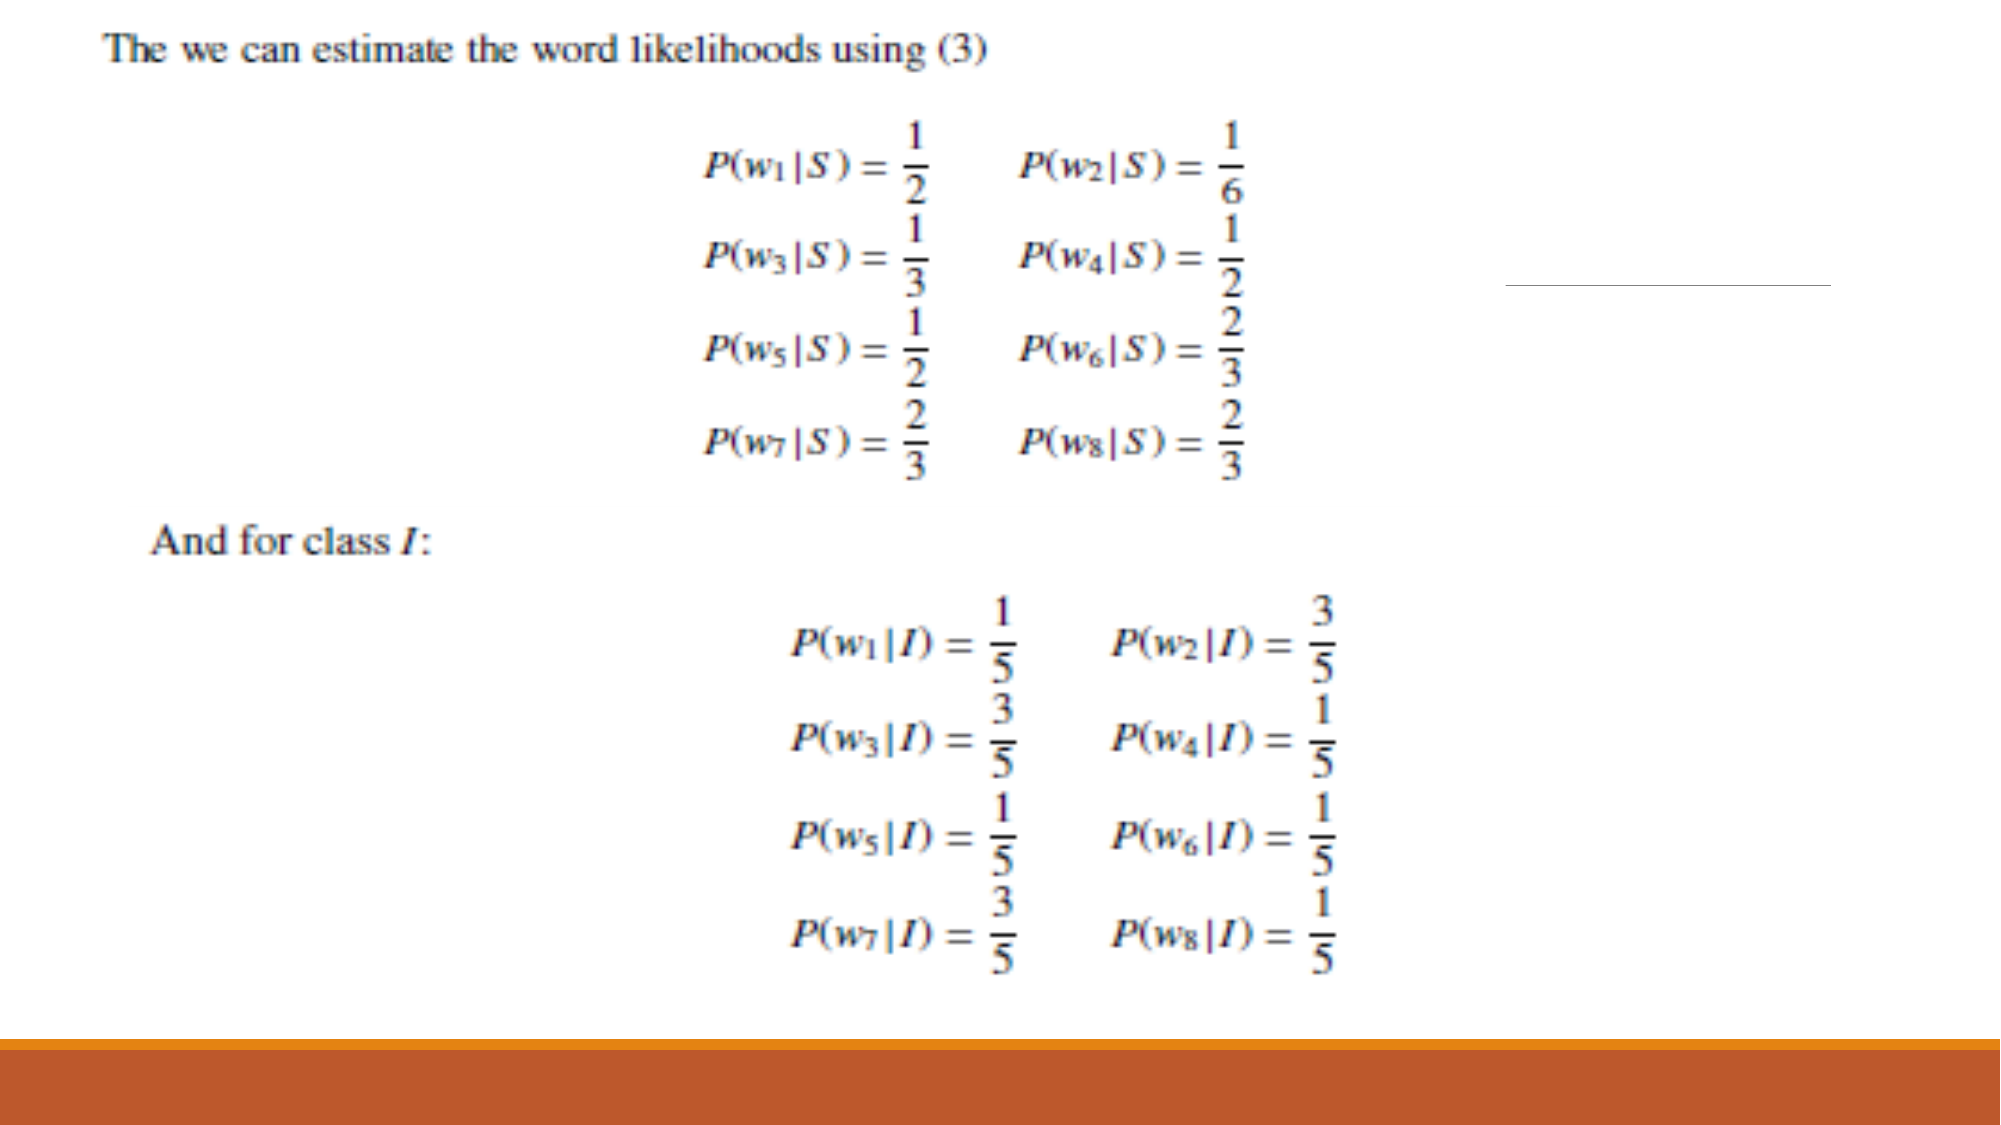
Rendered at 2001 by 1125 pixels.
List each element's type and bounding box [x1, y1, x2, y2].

picture [128, 505, 1563, 1006]
list [66, 0, 1507, 553]
